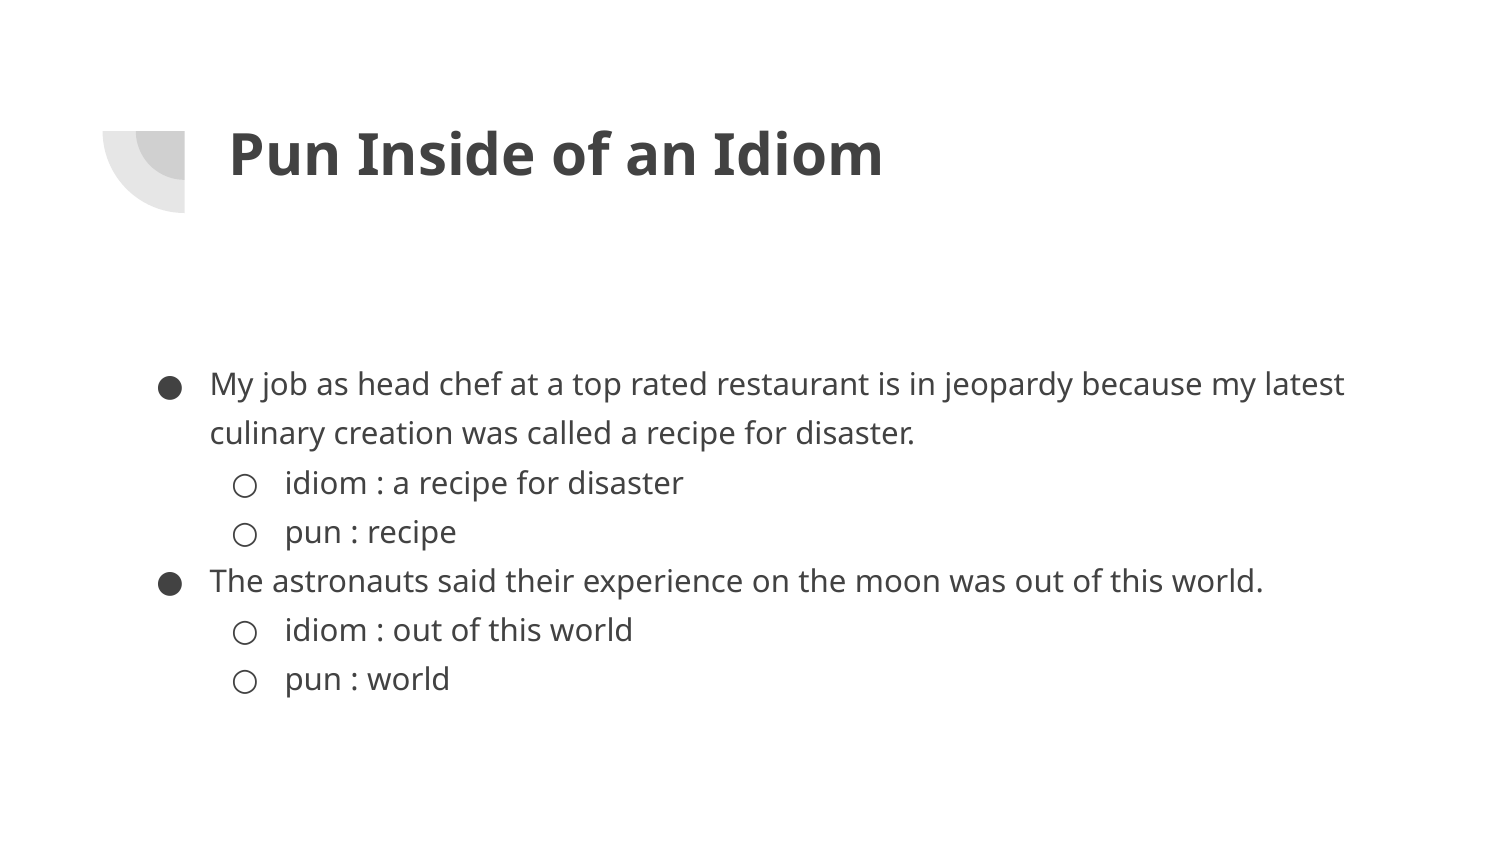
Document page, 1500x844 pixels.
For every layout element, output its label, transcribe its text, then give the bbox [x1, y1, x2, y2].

list My job as head chef at a top rated restaurant is in jeopardy because my latest culinary creation was called a recipe for disaster. idiom : a recipe for disaster pun : recipe The astronauts said their experience on the moon was out of this world. idiom : out of this world pun : world [119, 341, 1381, 812]
title Pun Inside of an Idiom [213, 98, 1368, 263]
